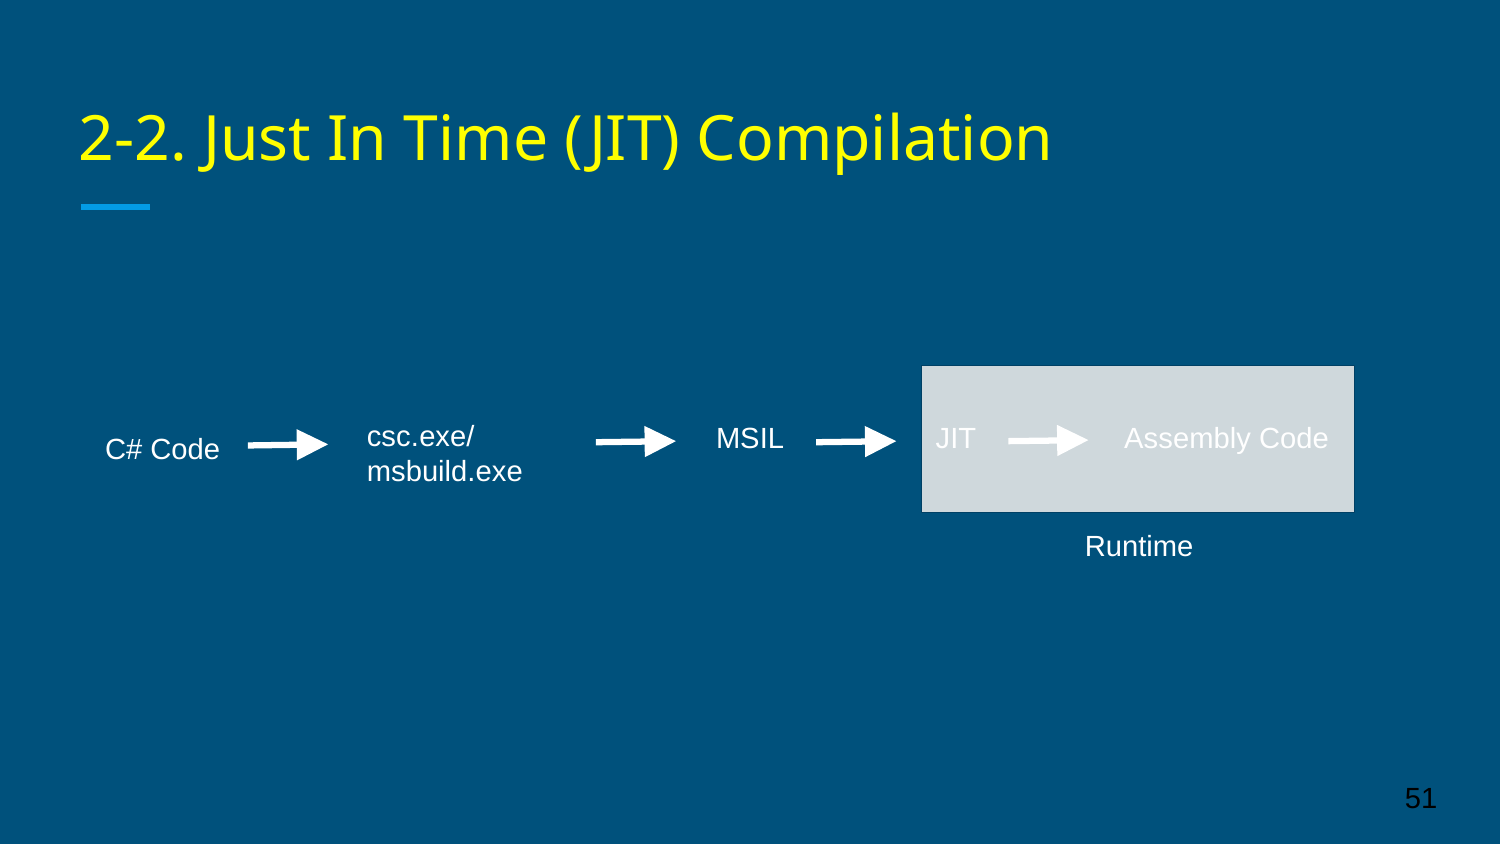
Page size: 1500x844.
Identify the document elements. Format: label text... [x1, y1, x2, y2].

text_box Runtime [1069, 512, 1227, 572]
text_box JIT [920, 404, 1060, 479]
text_box MSIL [701, 404, 841, 479]
text_box Assembly Code [1109, 404, 1382, 479]
text_box [921, 365, 1355, 513]
text_box csc.exe/ msbuild.exe [351, 401, 588, 476]
slide_number ‹#› [1389, 764, 1480, 830]
text_box C# Code [89, 415, 238, 545]
title 2-2. Just In Time (JIT) Compilation [63, 75, 1437, 188]
